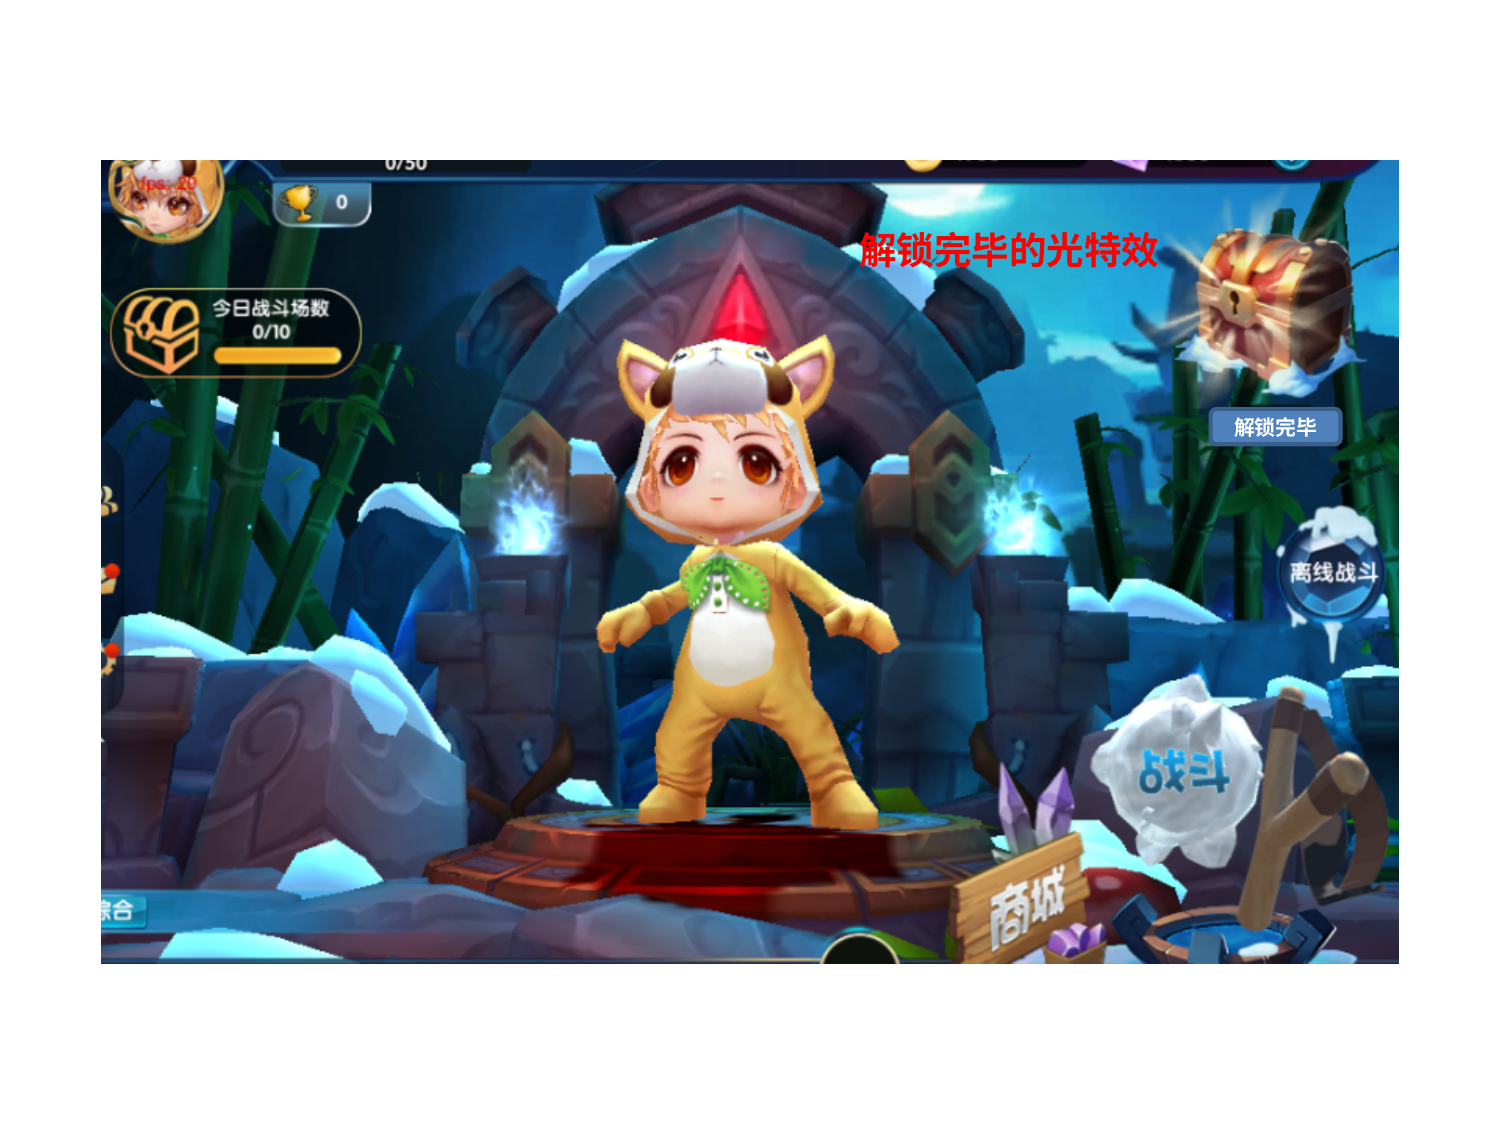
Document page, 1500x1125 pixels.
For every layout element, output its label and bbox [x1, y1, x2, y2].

picture [101, 160, 1399, 965]
